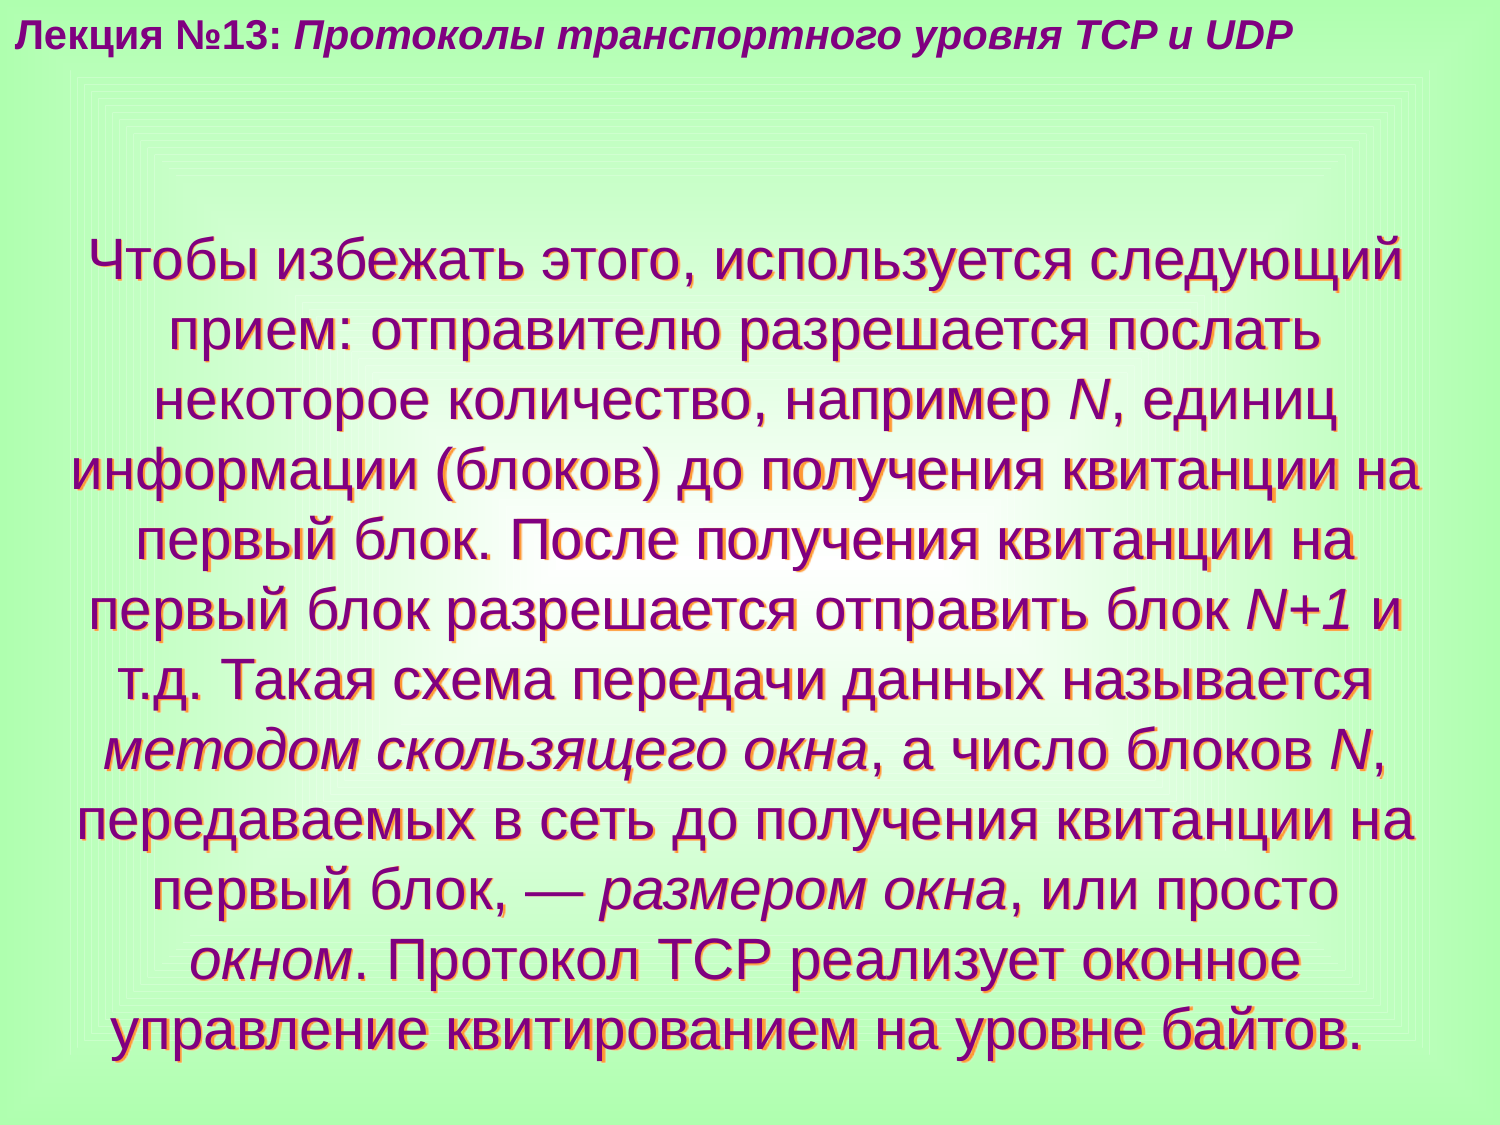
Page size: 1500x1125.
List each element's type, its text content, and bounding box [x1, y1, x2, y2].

text_box Чтобы избежать этого, используется следующий прием: отправителю разрешается послать некоторое количество, например N, единиц информации (блоков) до получения квитанции на первый блок. После получения квитанции на первый блок разрешается отправить блок N+1 и т.д. Такая схема передачи данных называется методом скользящего окна, а число блоков N, передаваемых в сеть до получения квитанции на первый блок, — размером окна, или просто окном. Протокол ТСР реализует оконное управление квитированием на уровне байтов. [51, 213, 1441, 1069]
text_box Лекция №13: Протоколы транспортного уровня TCP и UDP [0, 0, 1355, 65]
